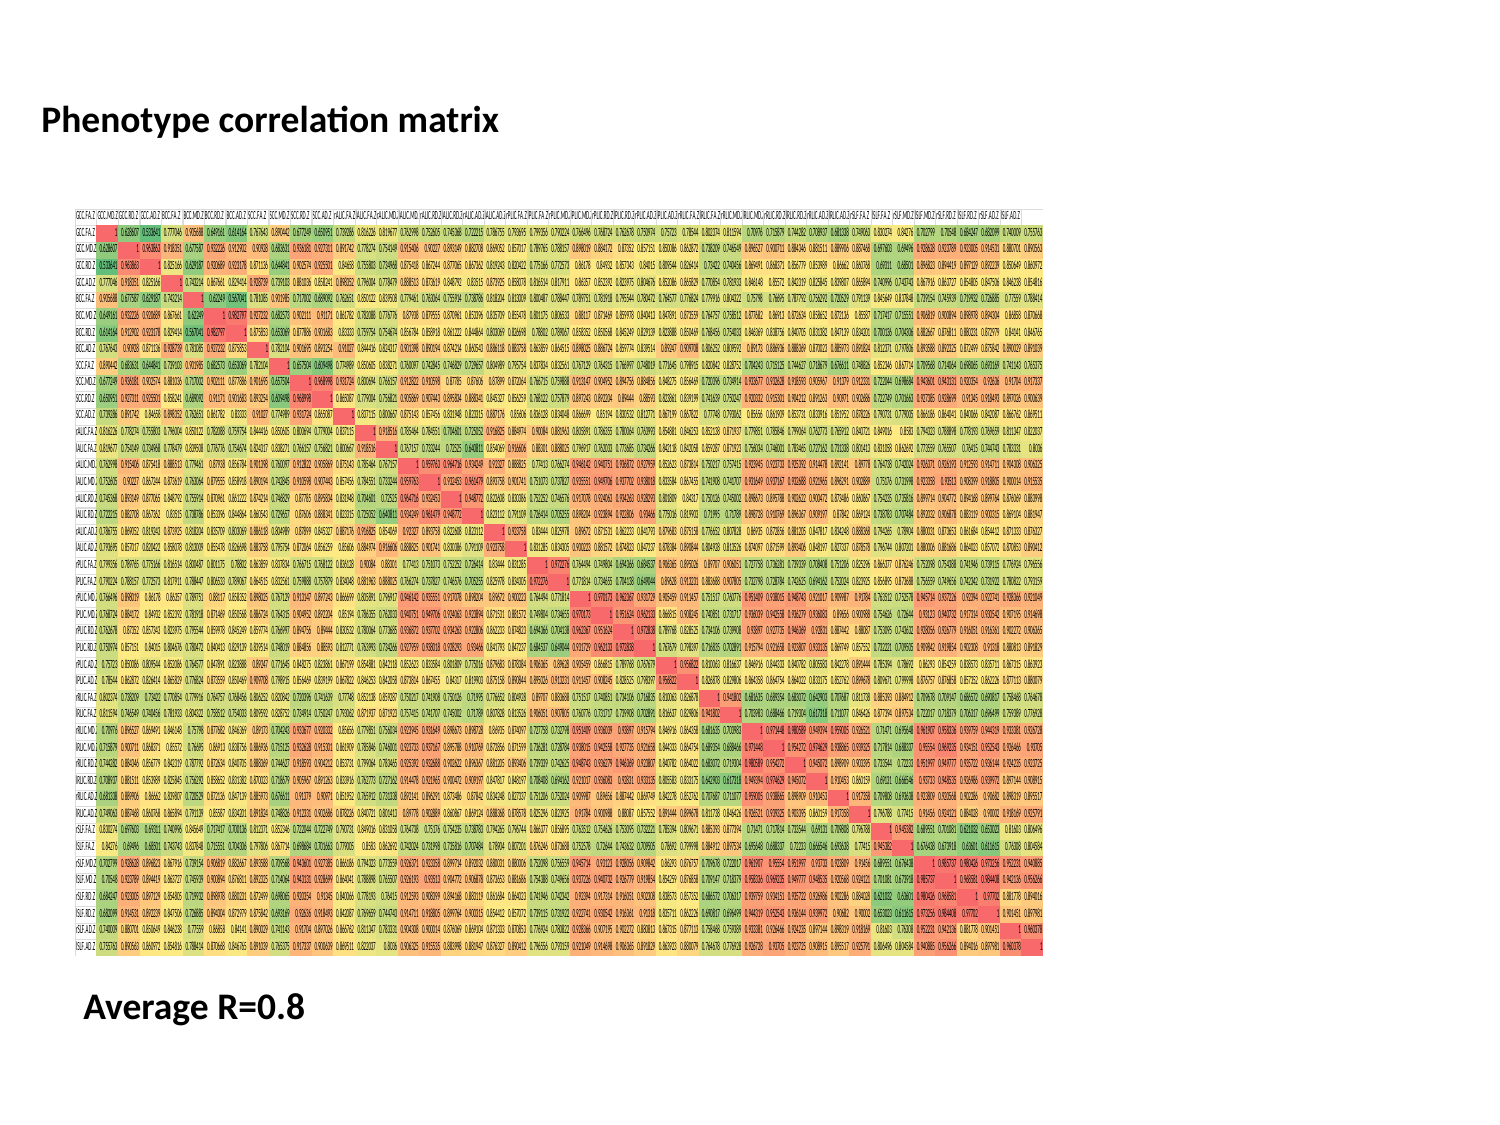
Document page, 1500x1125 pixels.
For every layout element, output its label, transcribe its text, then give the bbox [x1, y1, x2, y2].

text_box Phenotype correlation matrix [26, 87, 515, 148]
picture [74, 208, 1044, 957]
text_box Average R=0.8 [68, 974, 321, 1035]
